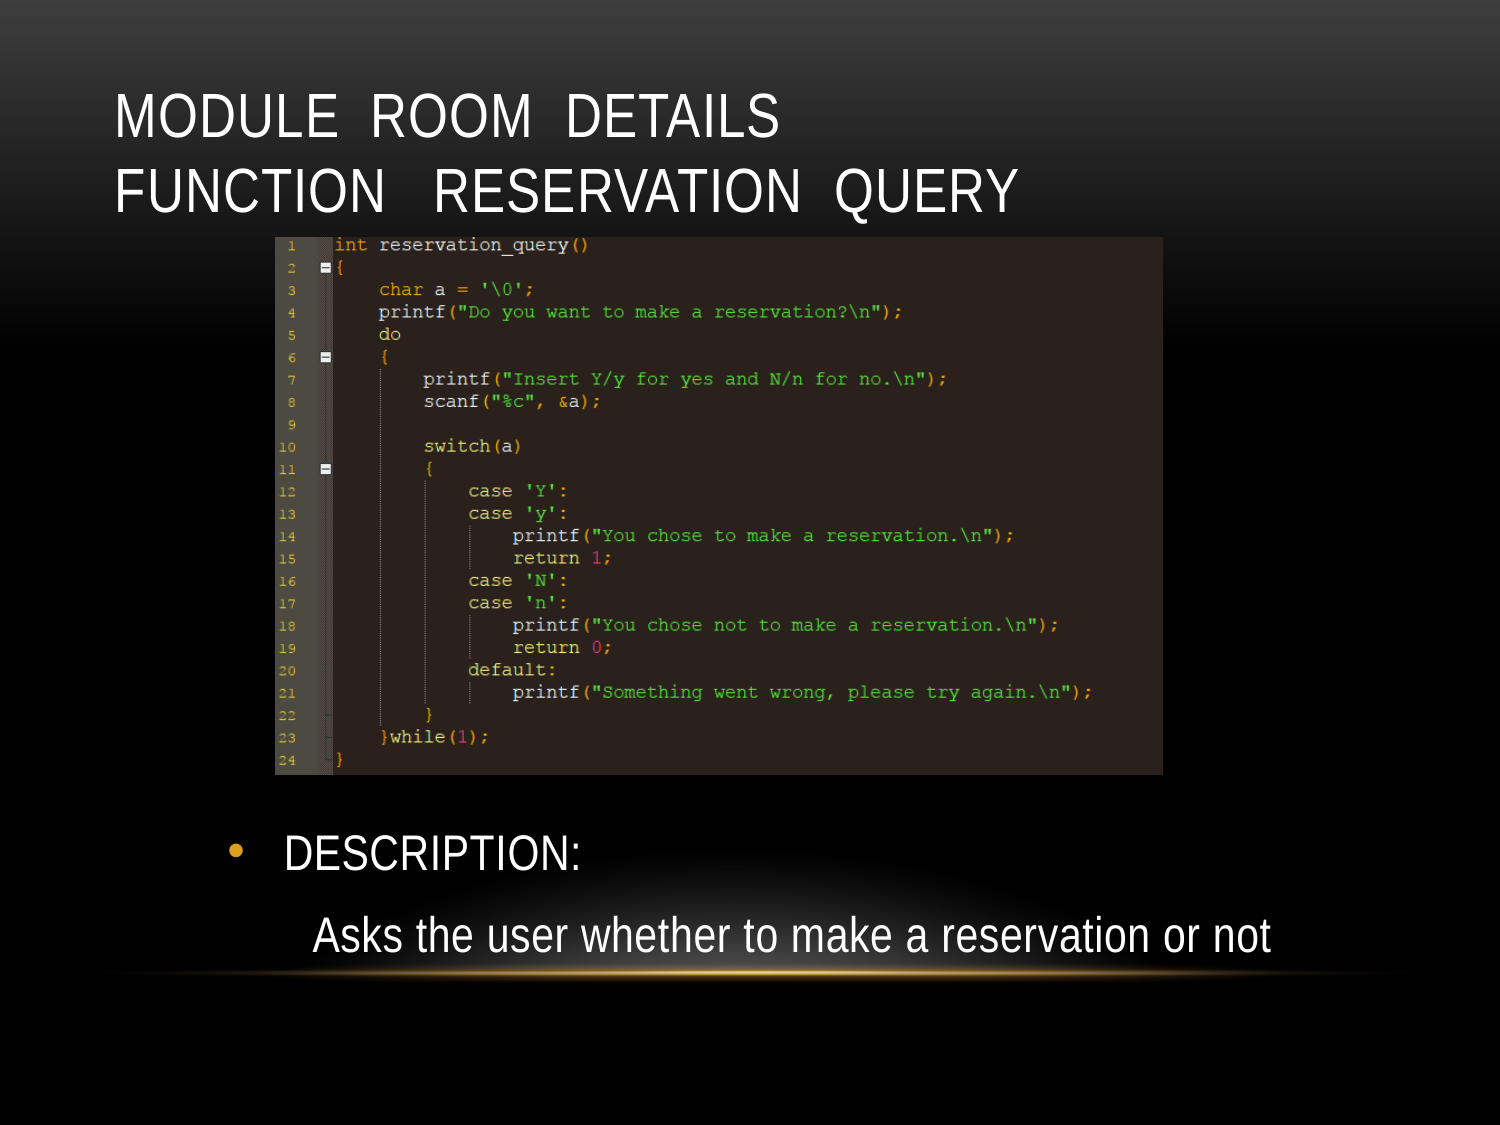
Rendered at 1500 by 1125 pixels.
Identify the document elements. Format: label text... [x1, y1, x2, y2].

picture [0, 0, 1500, 1125]
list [274, 237, 1163, 775]
title Module Room Details Function reservation query [99, 45, 1400, 233]
list DESCRIPTION: Asks the user whether to make a reservation or not [212, 812, 1325, 975]
